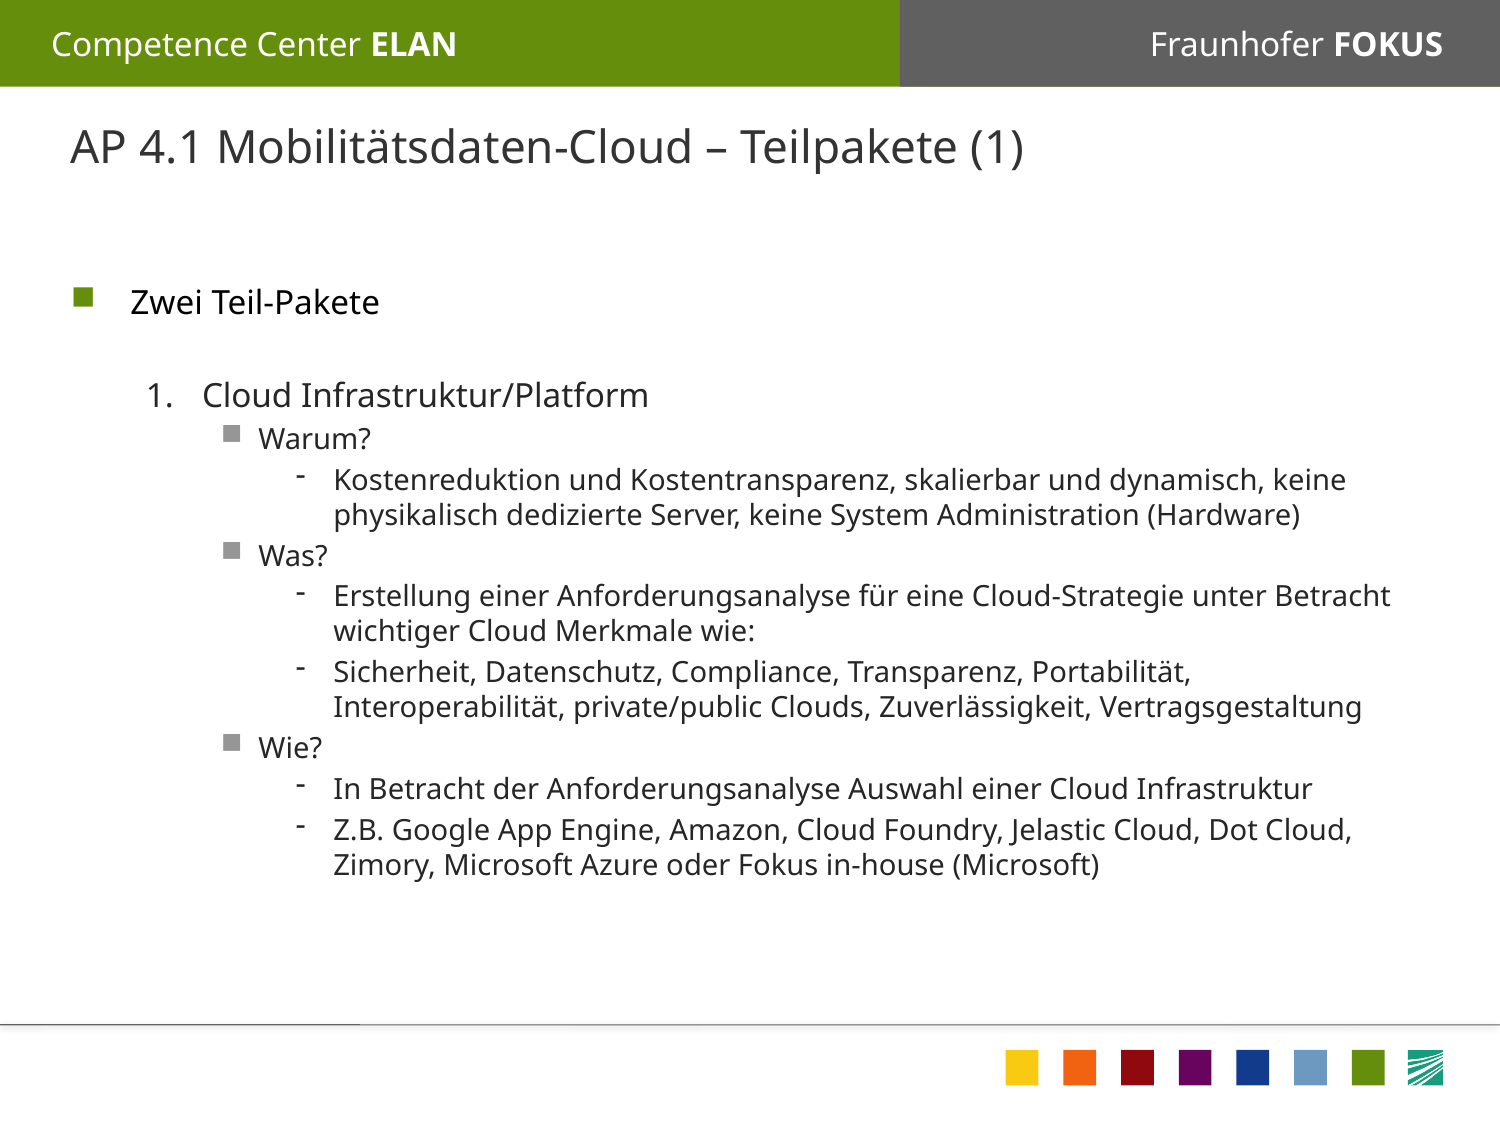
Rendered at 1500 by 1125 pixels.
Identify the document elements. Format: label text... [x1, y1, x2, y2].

list Zwei Teil-Pakete Cloud Infrastruktur/Platform Warum? Kostenreduktion und Kostentransparenz, skalierbar und dynamisch, keine physikalisch dedizierte Server, keine System Administration (Hardware) Was? Erstellung einer Anforderungsanalyse für eine Cloud-Strategie unter Betracht wichtiger Cloud Merkmale wie: Sicherheit, Datenschutz, Compliance, Transparenz, Portabilität, Interoperabilität, private/public Clouds, Zuverlässigkeit, Vertragsgestaltung Wie? In Betracht der Anforderungsanalyse Auswahl einer Cloud Infrastruktur Z.B. Google App Engine, Amazon, Cloud Foundry, Jelastic Cloud, Dot Cloud, Zimory, Microsoft Azure oder Fokus in-house (Microsoft) [70, 281, 1430, 1005]
title AP 4.1 Mobilitätsdaten-Cloud – Teilpakete (1) [70, 118, 1430, 237]
